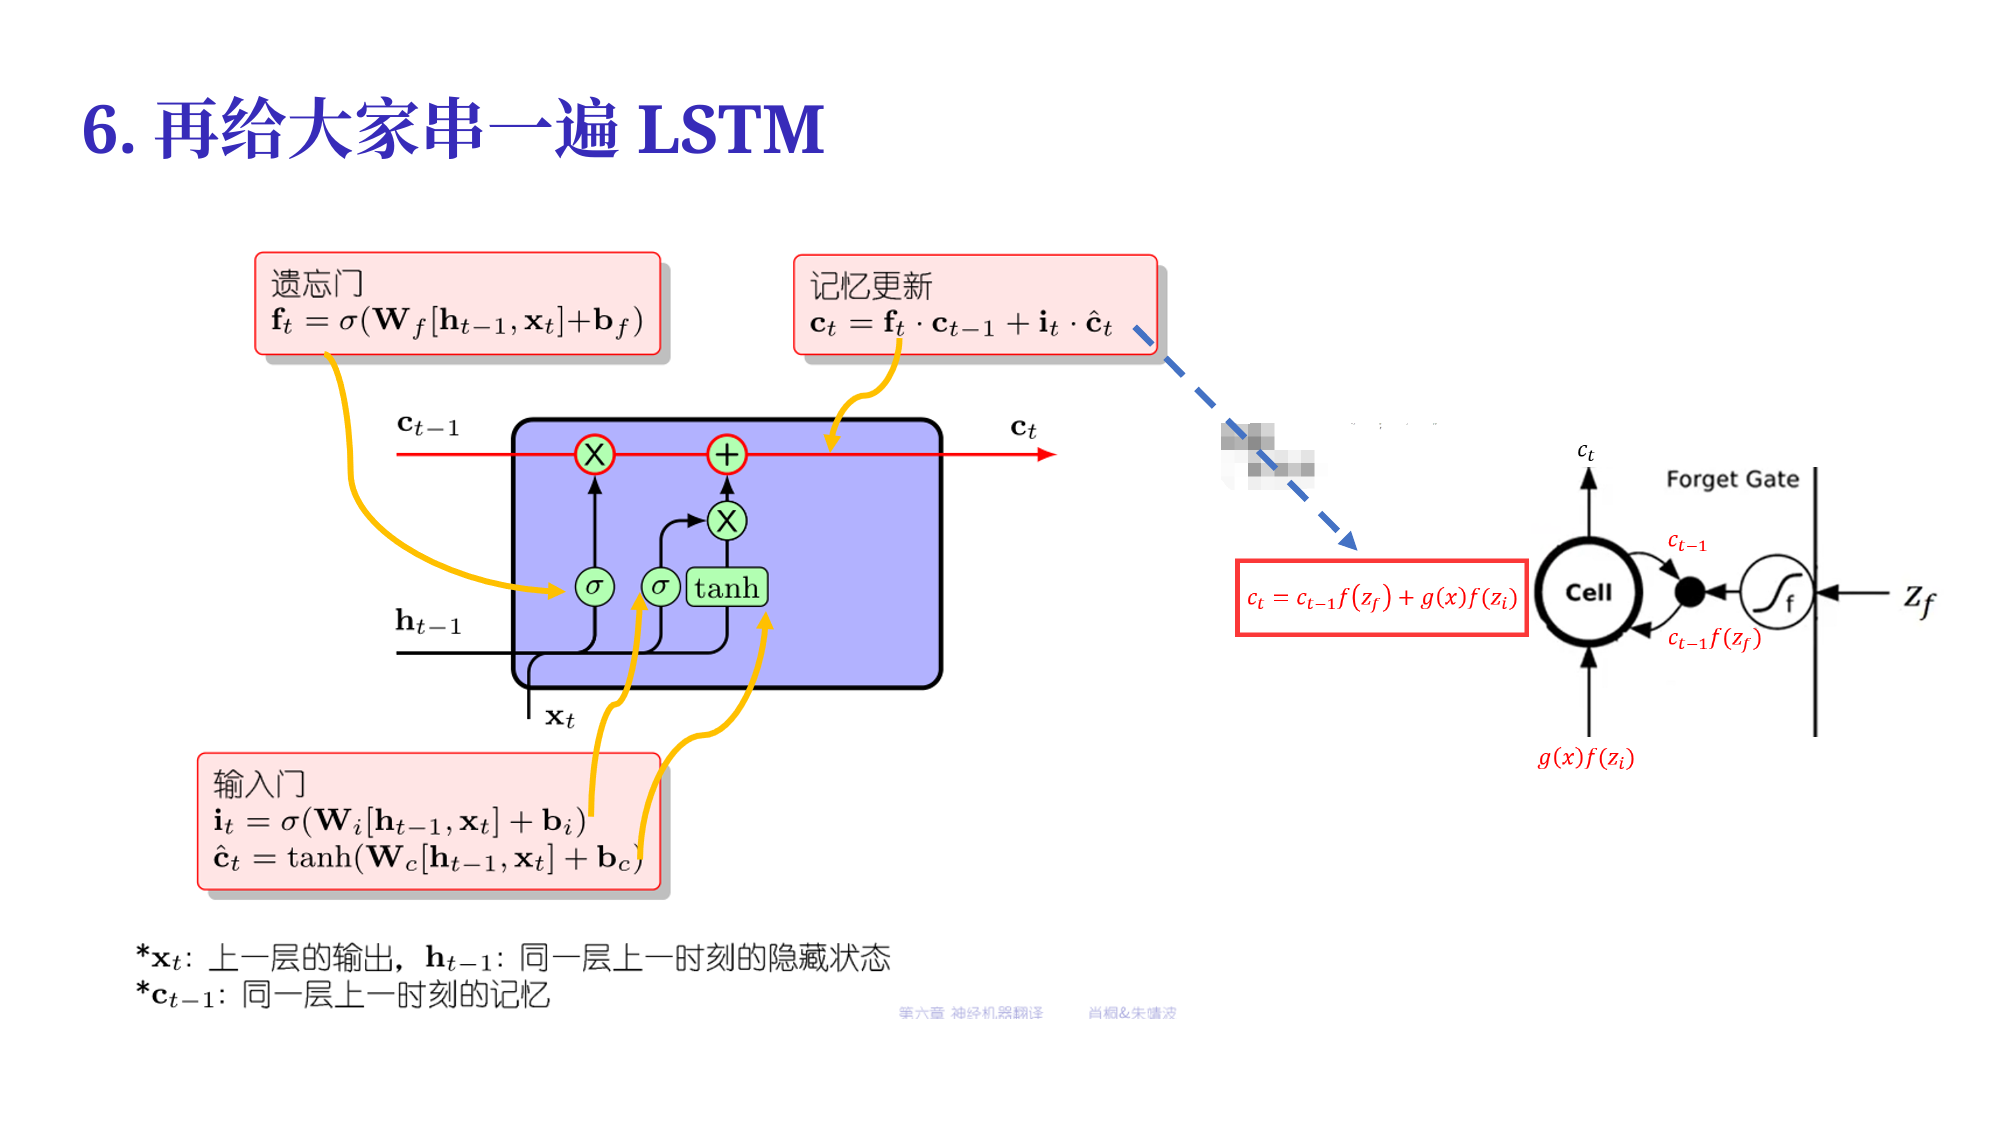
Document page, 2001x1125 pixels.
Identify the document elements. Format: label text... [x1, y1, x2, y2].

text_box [1134, 326, 1358, 551]
text_box 6.再给大家串一遍LSTM [66, 79, 841, 174]
picture [99, 215, 1973, 1046]
